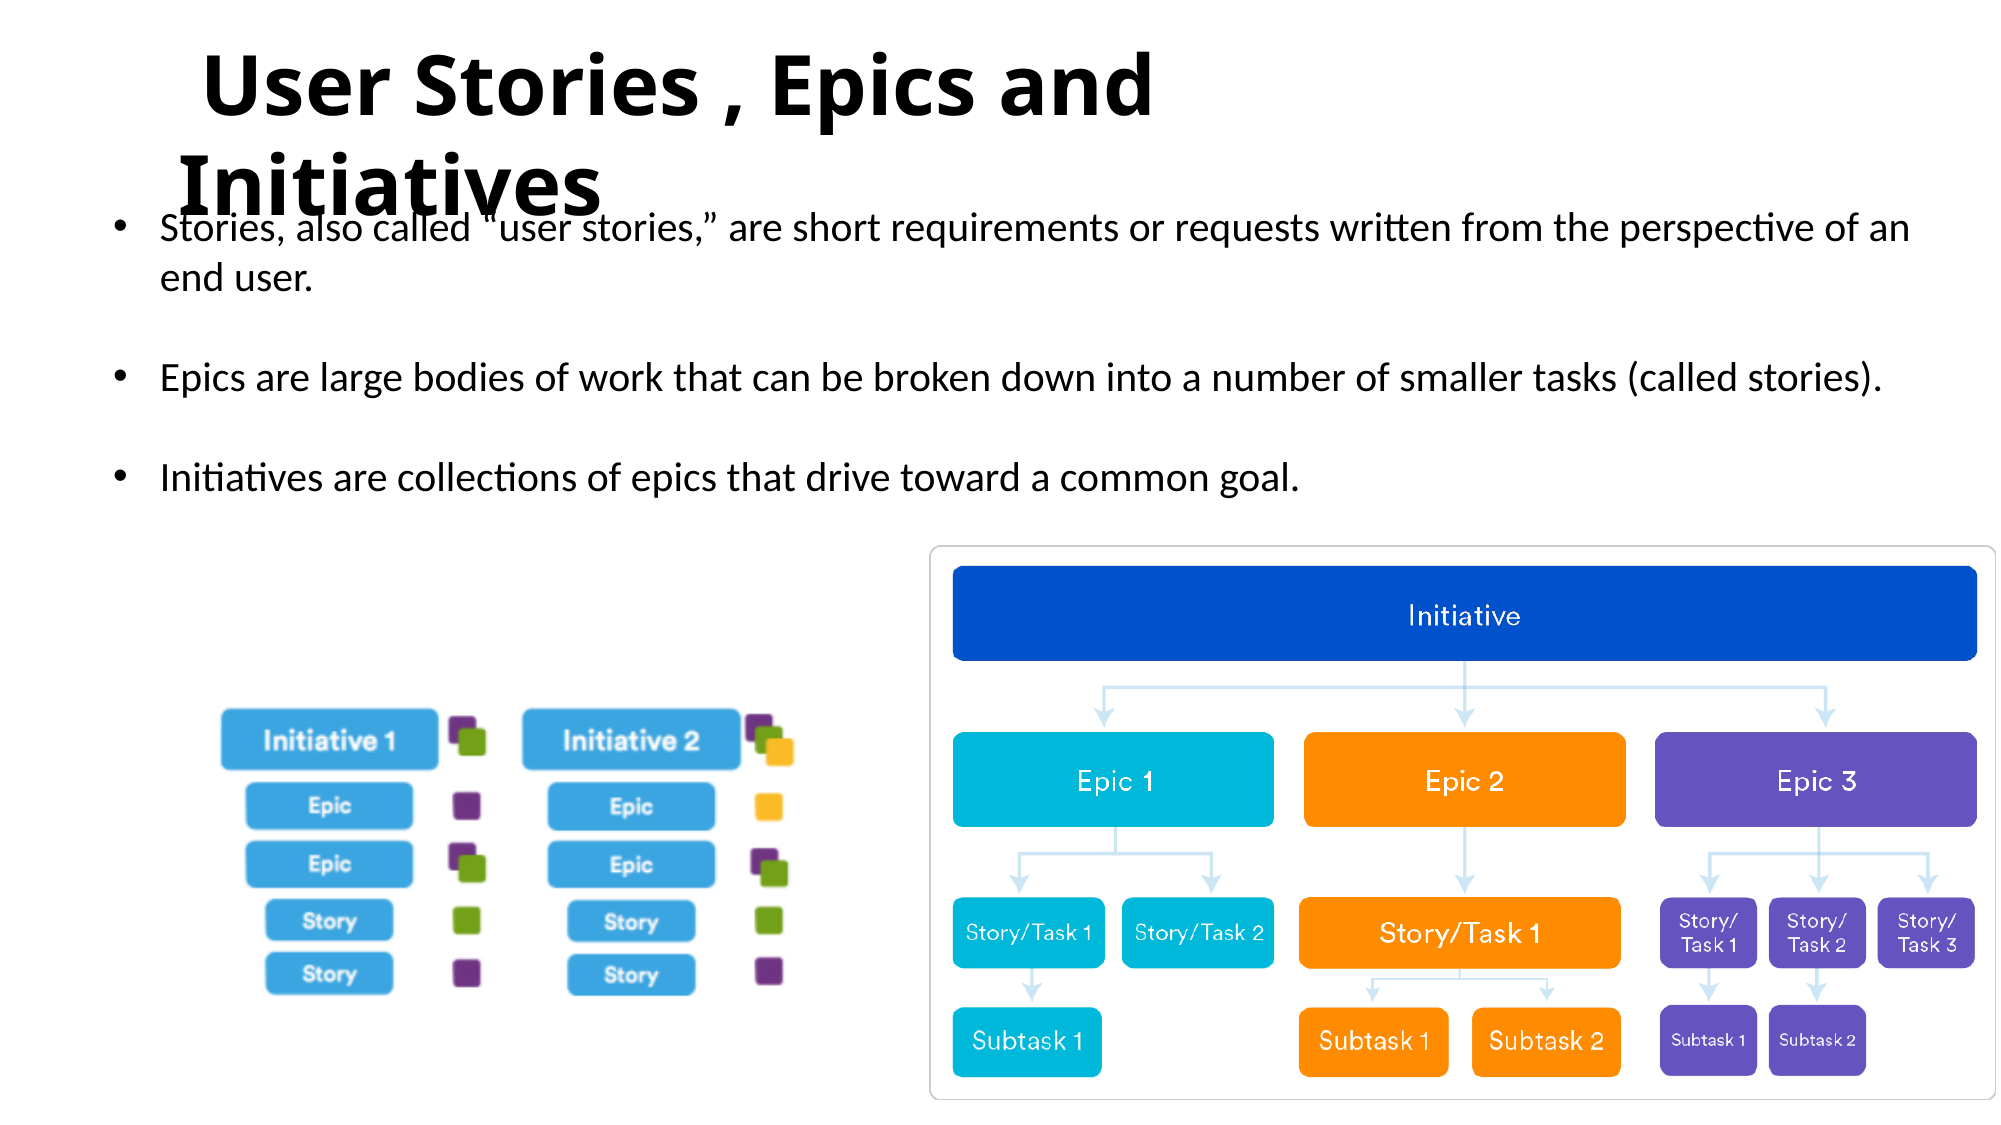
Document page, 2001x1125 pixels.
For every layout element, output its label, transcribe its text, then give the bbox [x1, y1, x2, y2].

picture [929, 545, 1996, 1100]
text_box User Stories , Epics and Initiatives [164, 25, 1402, 192]
picture [135, 690, 887, 1024]
text_box Stories, also called “user stories,” are short requirements or requests written from the perspective of an end user. Epics are large bodies of work that can be broken down into a number of smaller tasks (called stories). Initiatives are collections of epics that drive toward a common goal. [98, 192, 1933, 558]
